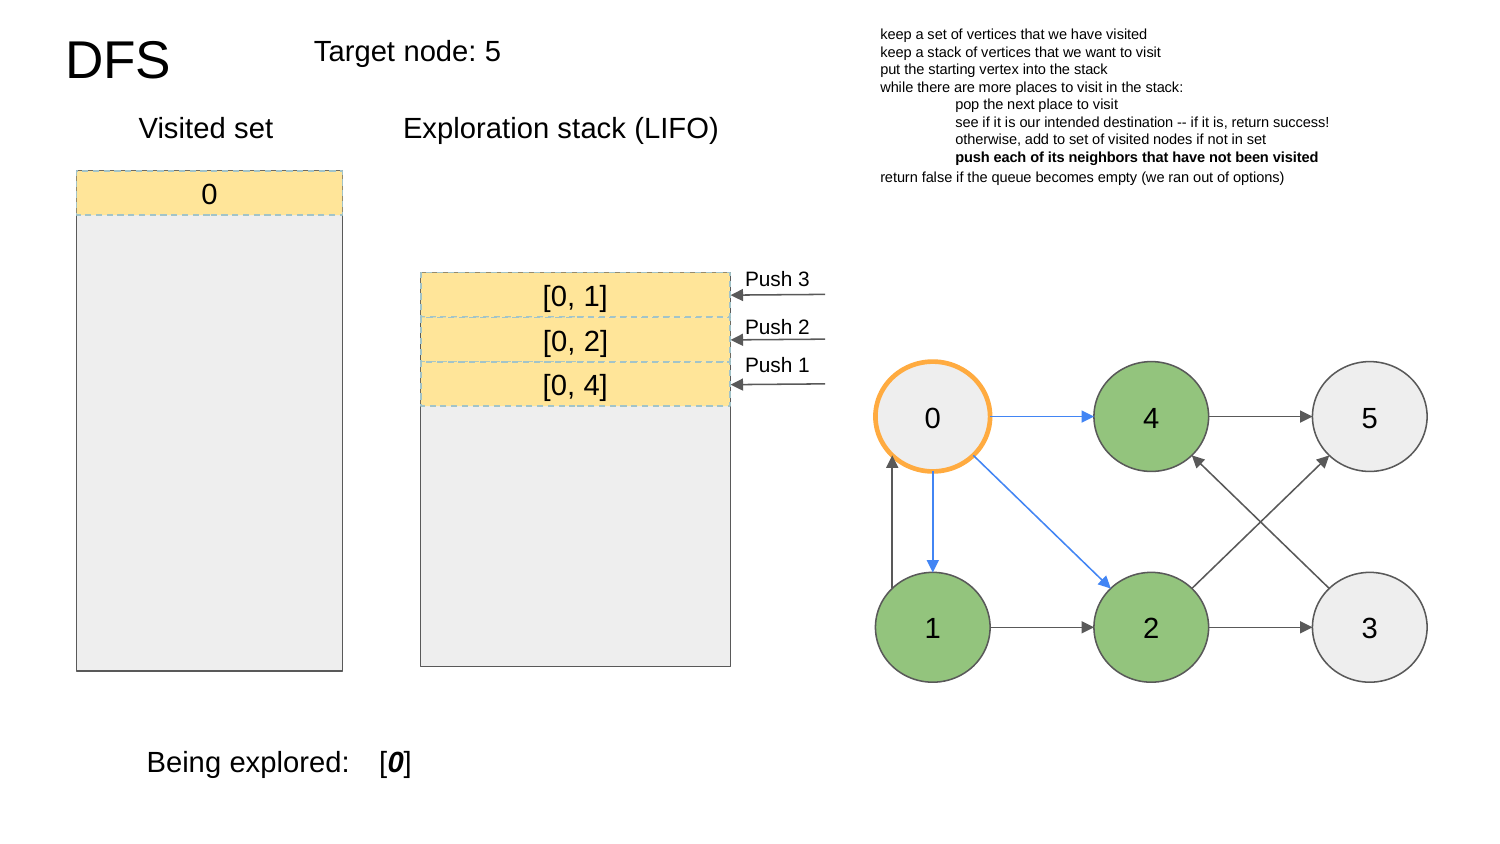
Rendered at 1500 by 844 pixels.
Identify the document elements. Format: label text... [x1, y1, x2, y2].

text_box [1191, 455, 1330, 589]
text_box [76, 216, 343, 671]
text_box Exploration stack (LIFO) [388, 94, 764, 159]
text_box Being explored: [131, 728, 364, 794]
text_box [0] [364, 728, 502, 794]
title DFS [50, 10, 317, 104]
text_box [0, 2] [421, 317, 730, 361]
text_box [0, 4] [420, 361, 730, 407]
text_box [420, 392, 731, 667]
text_box keep a set of vertices that we have visited keep a stack of vertices that we want to visit put the starting vertex into the stack while there are more places to visit in the stack: pop the next place to visit see if it is our intended destination -- if it is, return success! otherwise, add to set of visited nodes if not in set push each of its neighbors that have not been visited return false if the queue becomes empty (we ran out of options) [865, 10, 1400, 200]
text_box [0, 1] [420, 272, 730, 318]
text_box 0 [76, 170, 343, 216]
text_box Push 3 [730, 252, 885, 300]
text_box Push 1 [730, 339, 876, 390]
text_box Push 2 [730, 300, 894, 351]
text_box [875, 361, 1428, 683]
text_box Visited set [123, 94, 296, 159]
text_box Target node: 5 [299, 17, 526, 83]
